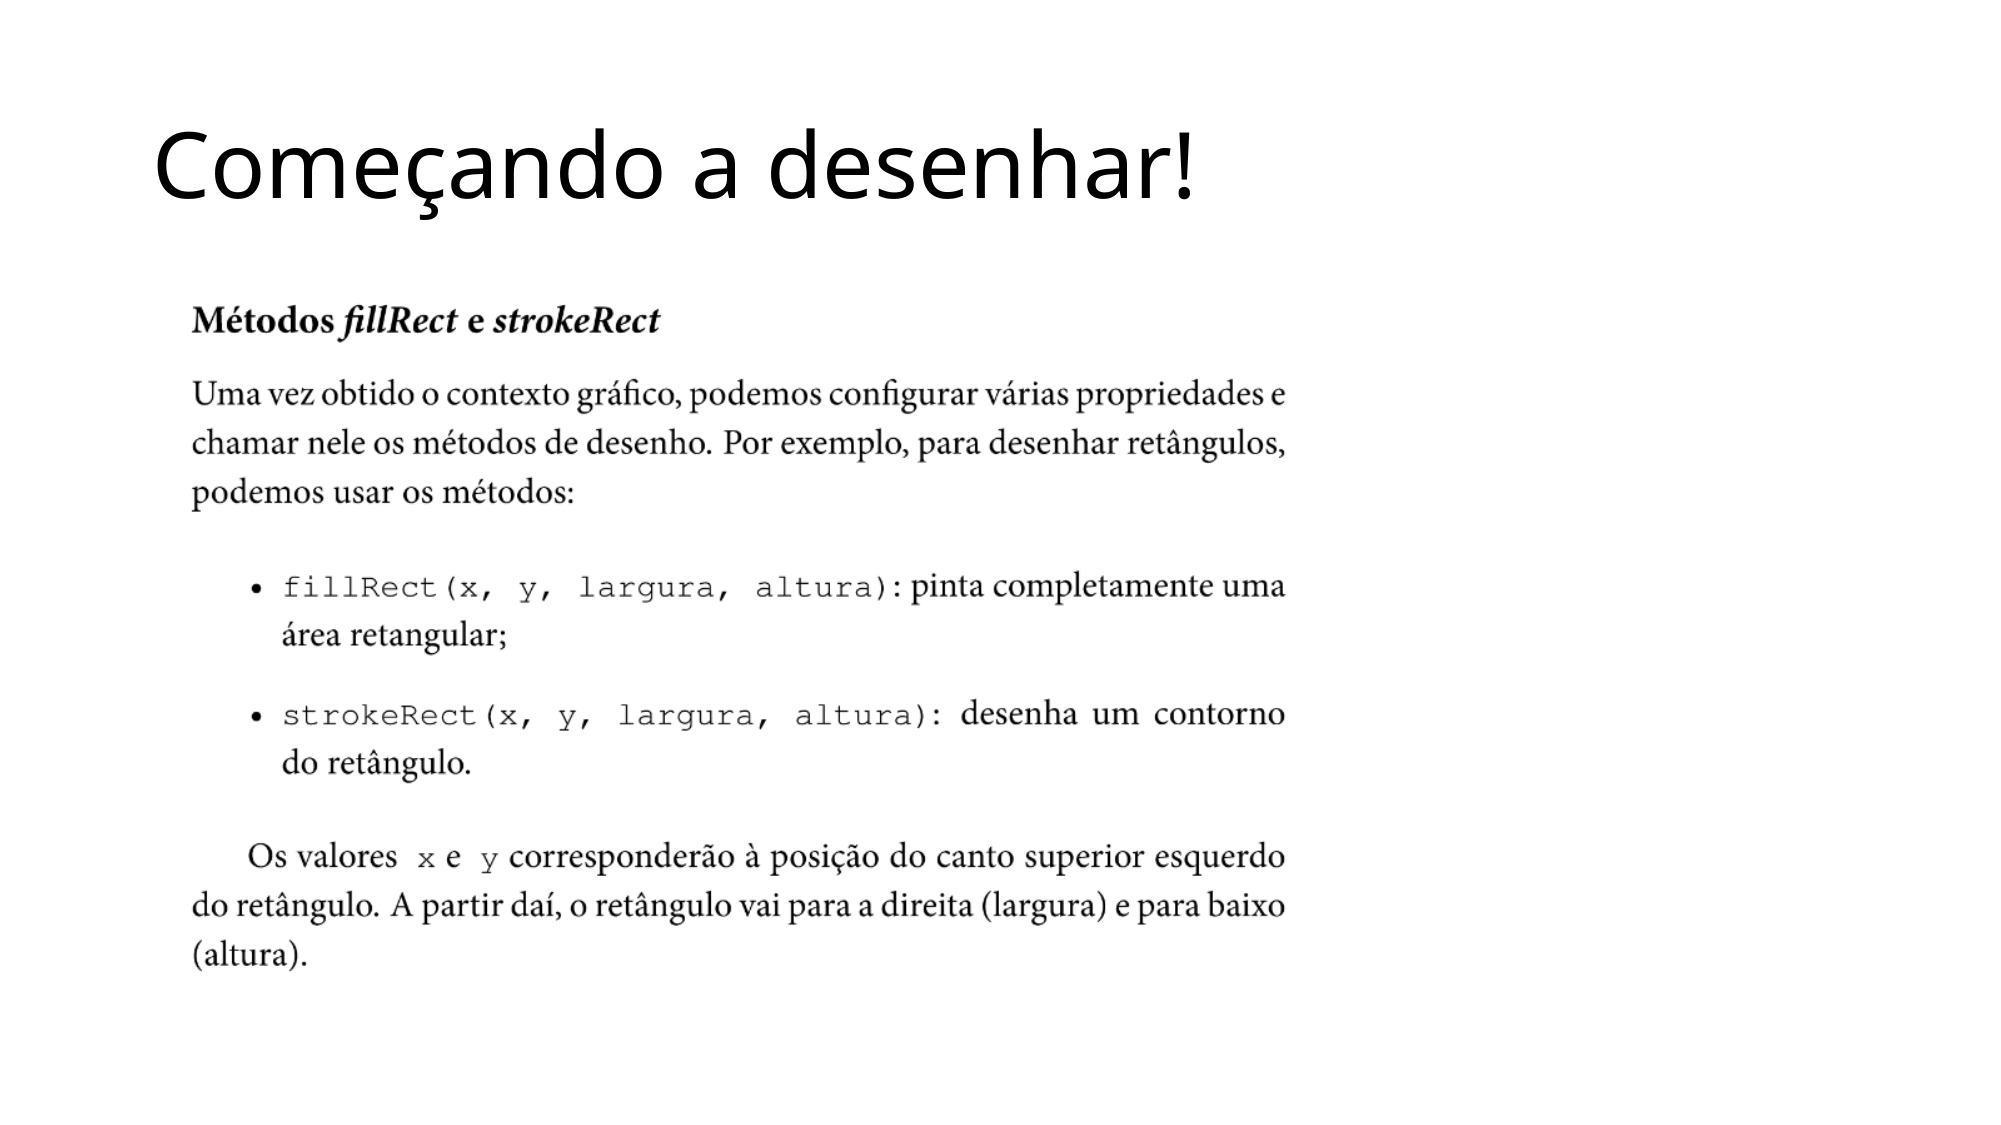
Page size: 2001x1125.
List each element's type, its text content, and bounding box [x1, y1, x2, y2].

picture [137, 299, 1413, 991]
title Começando a desenhar! [137, 59, 1863, 278]
